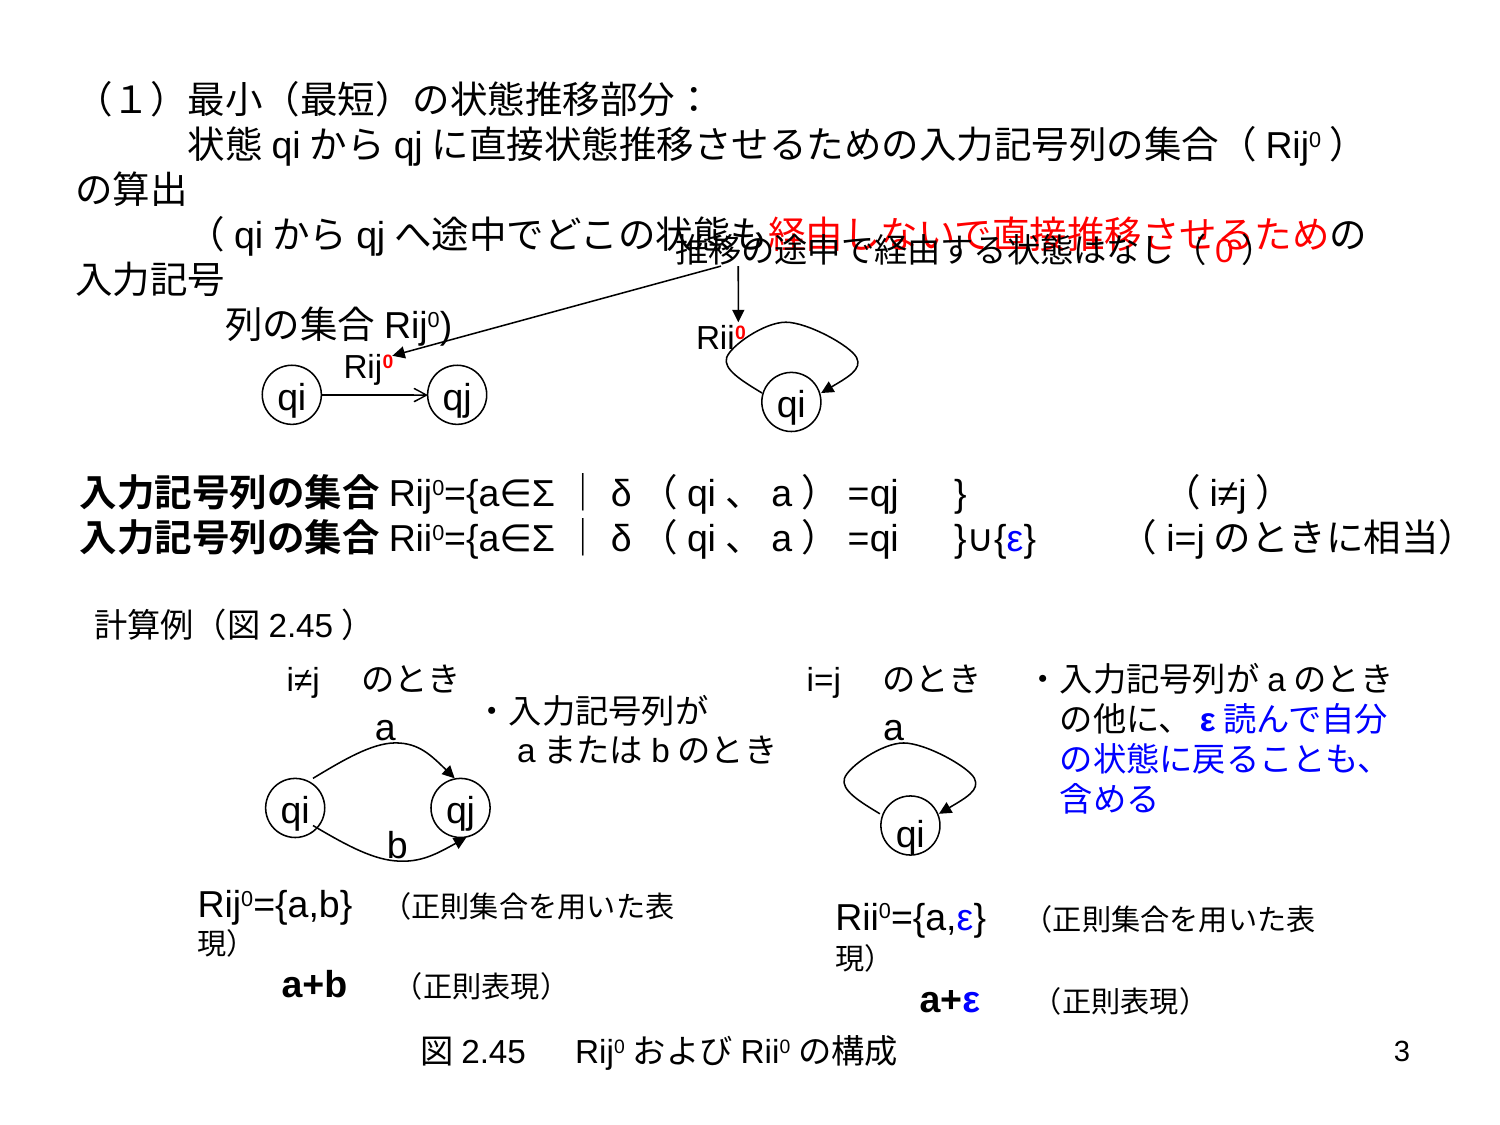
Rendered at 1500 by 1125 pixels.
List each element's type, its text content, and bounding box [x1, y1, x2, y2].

text_box （１）最小（最短）の状態推移部分： 状態qiからqjに直接状態推移させるための入力記号列の集合（Rij0）の算出 （qiからqjへ途中でどこの状態も経由しないで直接推移させるための入力記号 列の集合Rij0) [60, 69, 1388, 354]
text_box a [868, 706, 919, 756]
text_box i≠j のとき [271, 650, 476, 706]
text_box [732, 277, 745, 323]
text_box 入力記号列の集合Rij0={a∈Σ｜δ（qi、a）=qj } （i≠j） 入力記号列の集合Rii0={a∈Σ｜δ（qi、a）=qi }∪{ε} （i=jのときに相当） [64, 461, 1492, 567]
text_box Rii0 [681, 308, 761, 364]
text_box qi [265, 778, 325, 839]
text_box a [360, 706, 412, 756]
text_box qi [262, 365, 322, 425]
text_box ・入力記号列が aまたはbのとき [461, 682, 793, 777]
text_box b [372, 813, 423, 872]
text_box qi [881, 802, 940, 863]
text_box ・入力記号列がaのとき の他に、ε読んで自分 の状態に戻ることも、 含める [1011, 650, 1409, 826]
text_box i=j のとき [791, 650, 997, 706]
text_box 推移の途中で経由する状態はなし（0） [660, 221, 1290, 277]
text_box [312, 745, 455, 779]
text_box Rij0={a,b} （正則集合を用いた表現） a+b （正則表現） [183, 872, 739, 1058]
text_box 図2.45 Rij0およびRii0の構成 [405, 1023, 913, 1118]
text_box 計算例（図2.45） [79, 596, 423, 652]
text_box qi [762, 394, 821, 433]
slide_number 3 [1074, 1024, 1425, 1103]
text_box qj [431, 778, 490, 839]
text_box [423, 834, 467, 859]
text_box qj [427, 365, 487, 425]
text_box [843, 745, 976, 814]
text_box Rii0={a,ε} （正則集合を用いた表現） a+ε （正則表現） [820, 872, 1360, 1028]
text_box Rij0 [328, 337, 409, 393]
text_box [726, 322, 859, 394]
text_box [312, 825, 372, 856]
